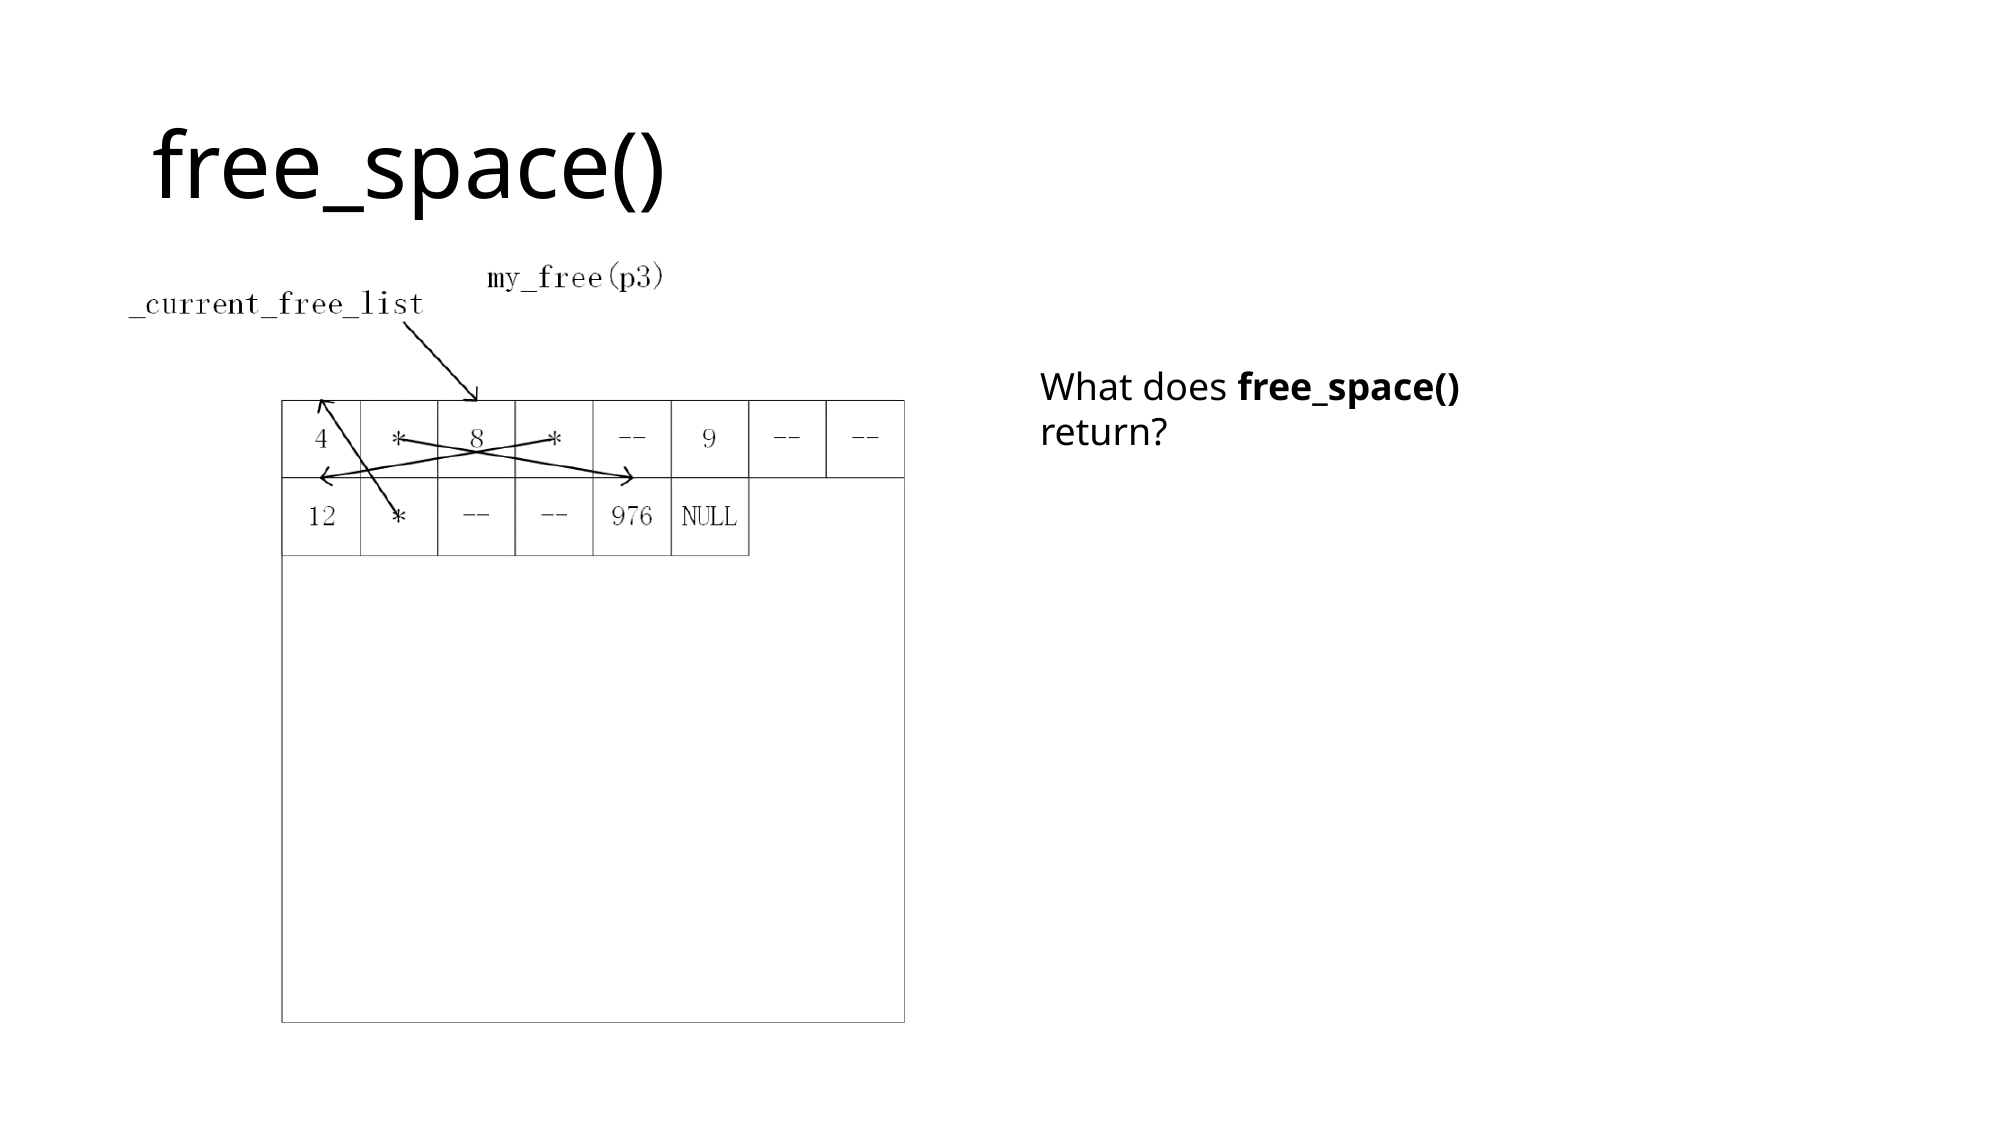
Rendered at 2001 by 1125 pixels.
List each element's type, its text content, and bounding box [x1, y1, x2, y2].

text_box What does free_space() return? [1025, 355, 1601, 461]
picture [110, 250, 905, 1024]
text_box free_space() [137, 59, 1863, 278]
